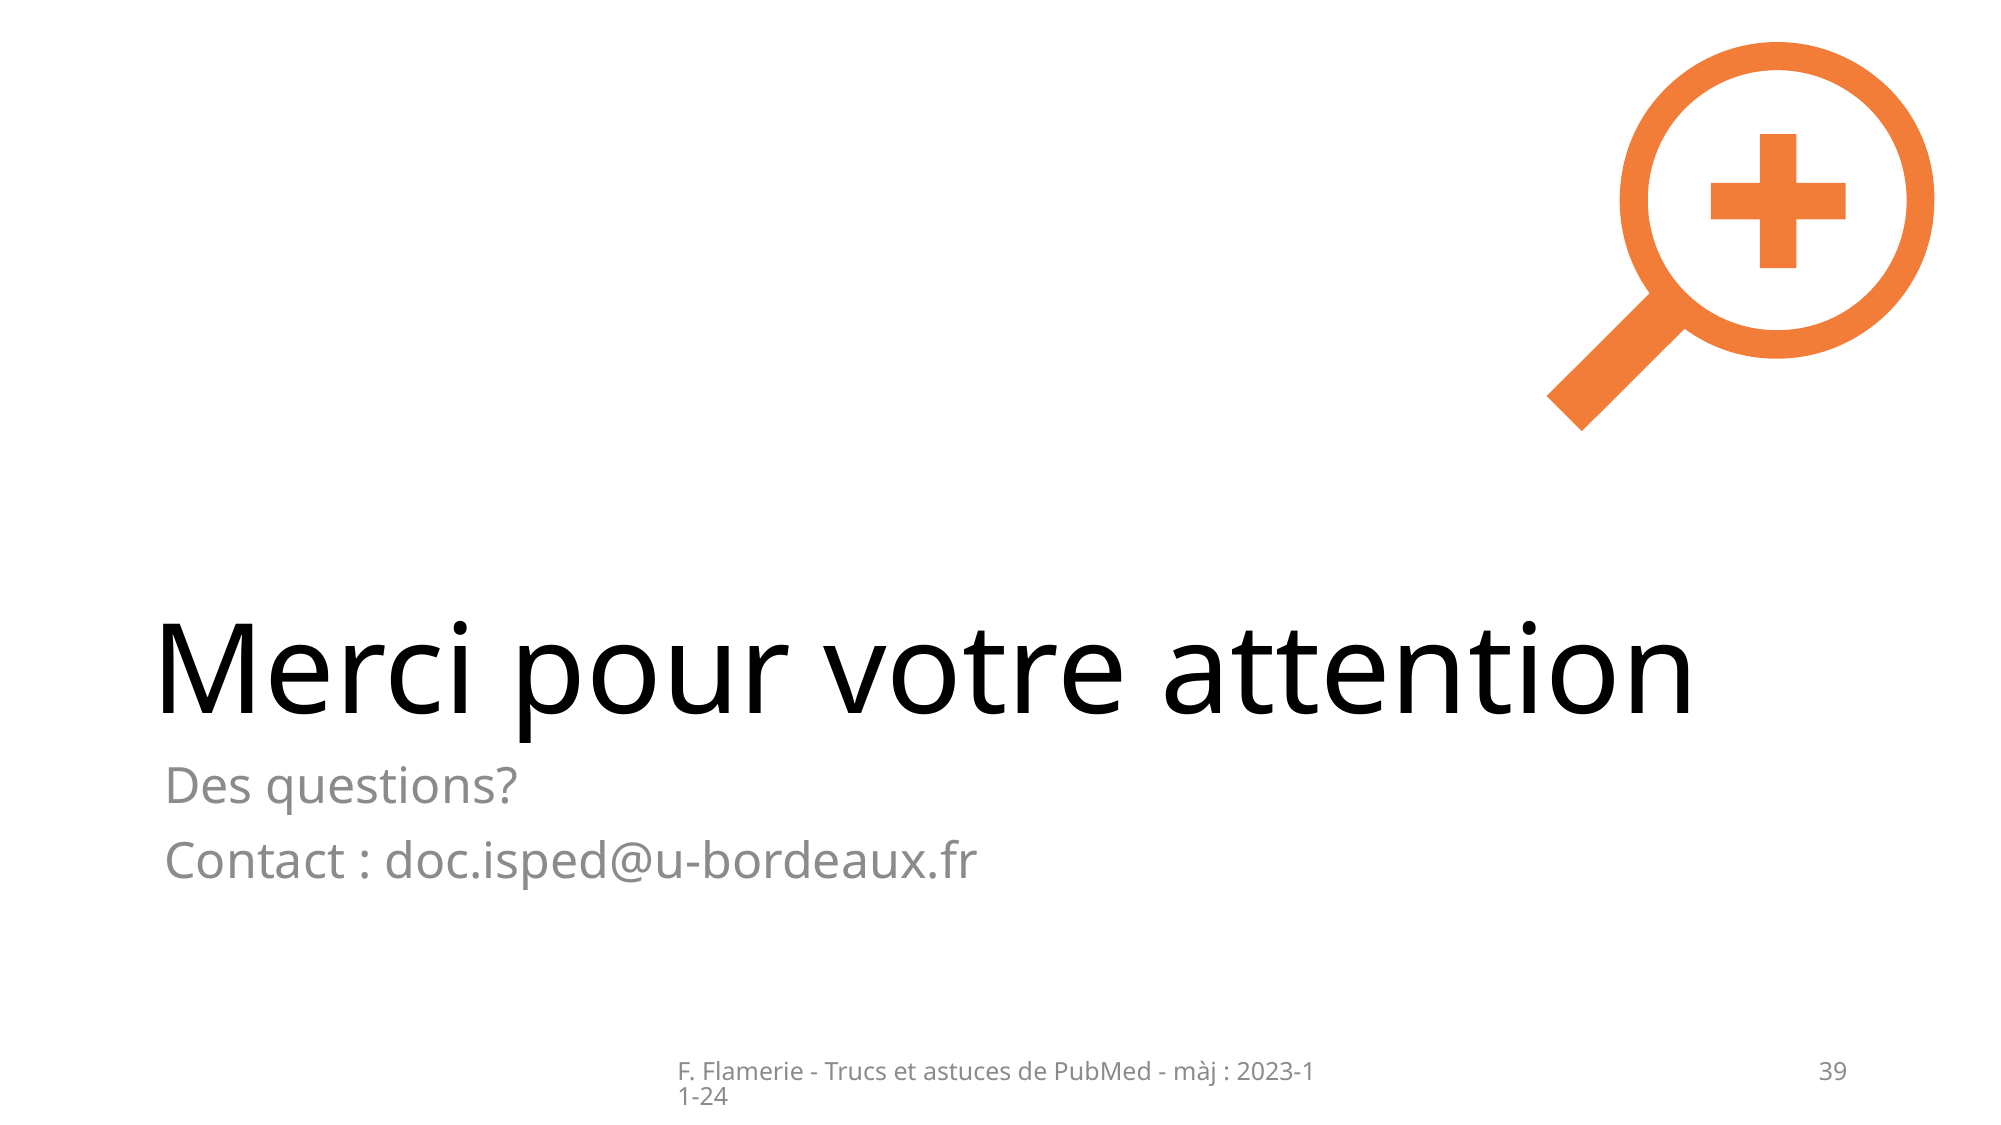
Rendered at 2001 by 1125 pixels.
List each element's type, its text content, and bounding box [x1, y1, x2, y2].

list Des questions? Contact : doc.isped@u-bordeaux.fr [136, 752, 1862, 999]
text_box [1546, 42, 1936, 432]
footer F. Flamerie - Trucs et astuces de PubMed - màj : 2023-11-24 [662, 1042, 1338, 1103]
title Merci pour votre attention [136, 280, 1862, 749]
slide_number 39 [1412, 1042, 1863, 1103]
